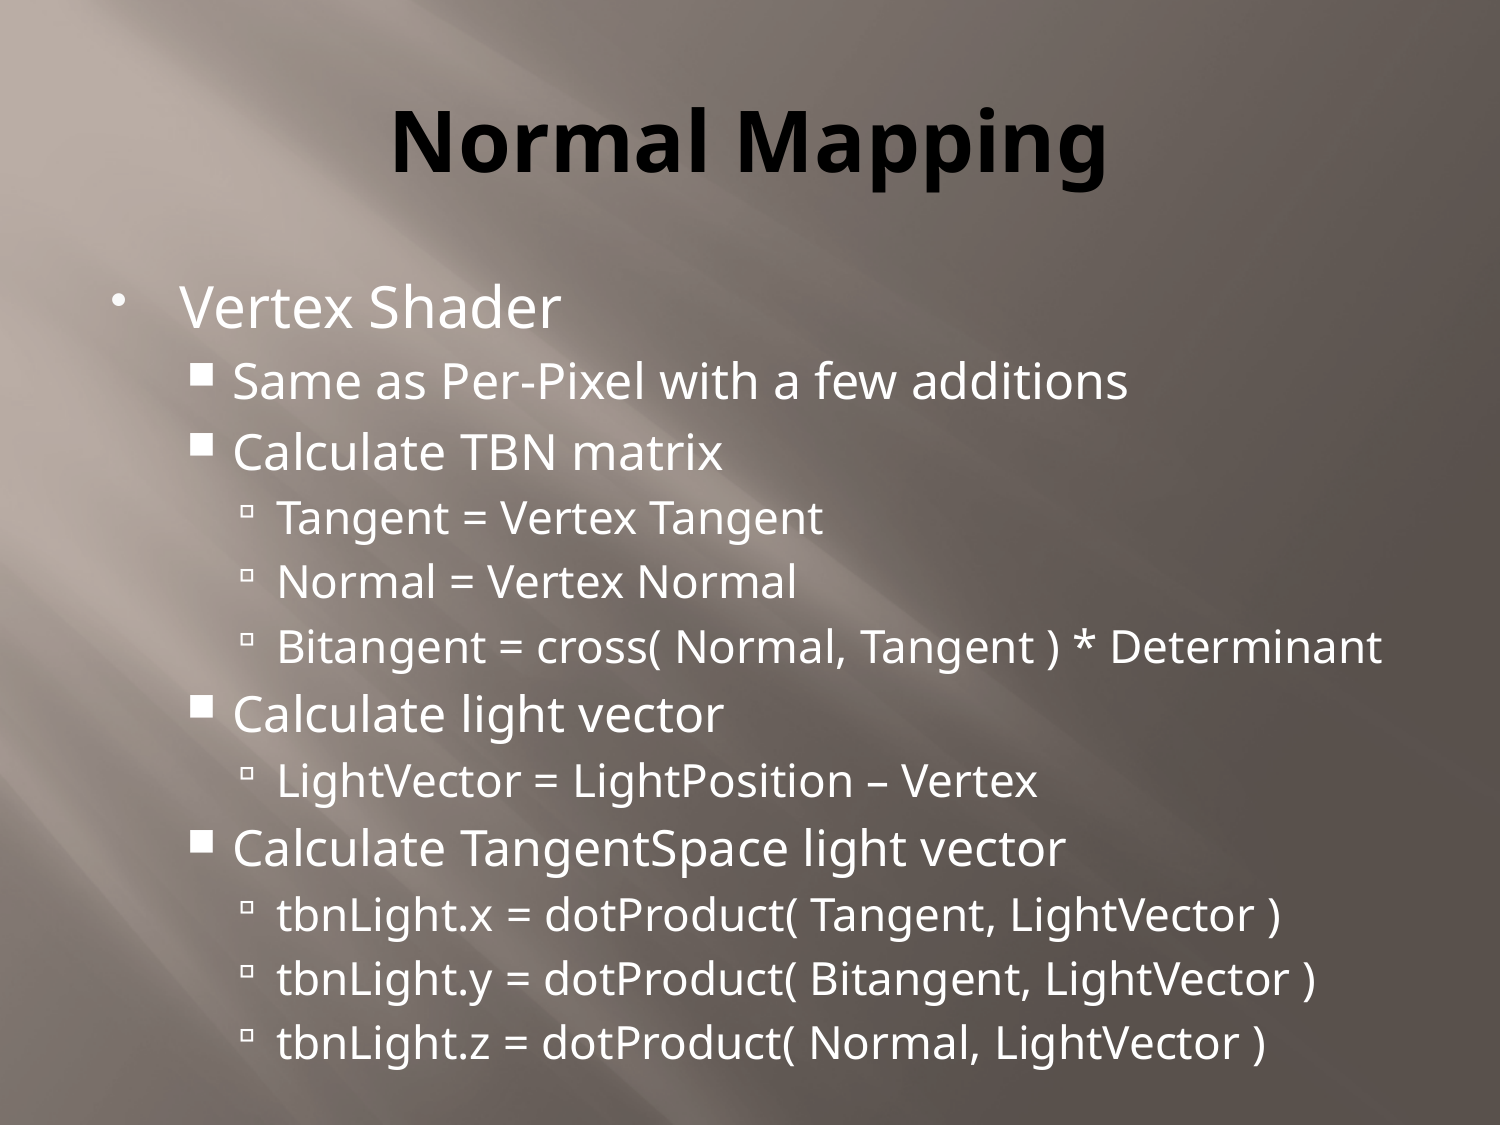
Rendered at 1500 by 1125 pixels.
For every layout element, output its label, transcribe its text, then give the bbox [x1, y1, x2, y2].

title Normal Mapping [75, 45, 1425, 233]
list Vertex Shader Same as Per-Pixel with a few additions Calculate TBN matrix Tangent = Vertex Tangent Normal = Vertex Normal Bitangent = cross( Normal, Tangent ) * Determinant Calculate light vector LightVector = LightPosition – Vertex Calculate TangentSpace light vector tbnLight.x = dotProduct( Tangent, LightVector ) tbnLight.y = dotProduct( Bitangent, LightVector ) tbnLight.z = dotProduct( Normal, LightVector ) [74, 262, 1426, 1036]
